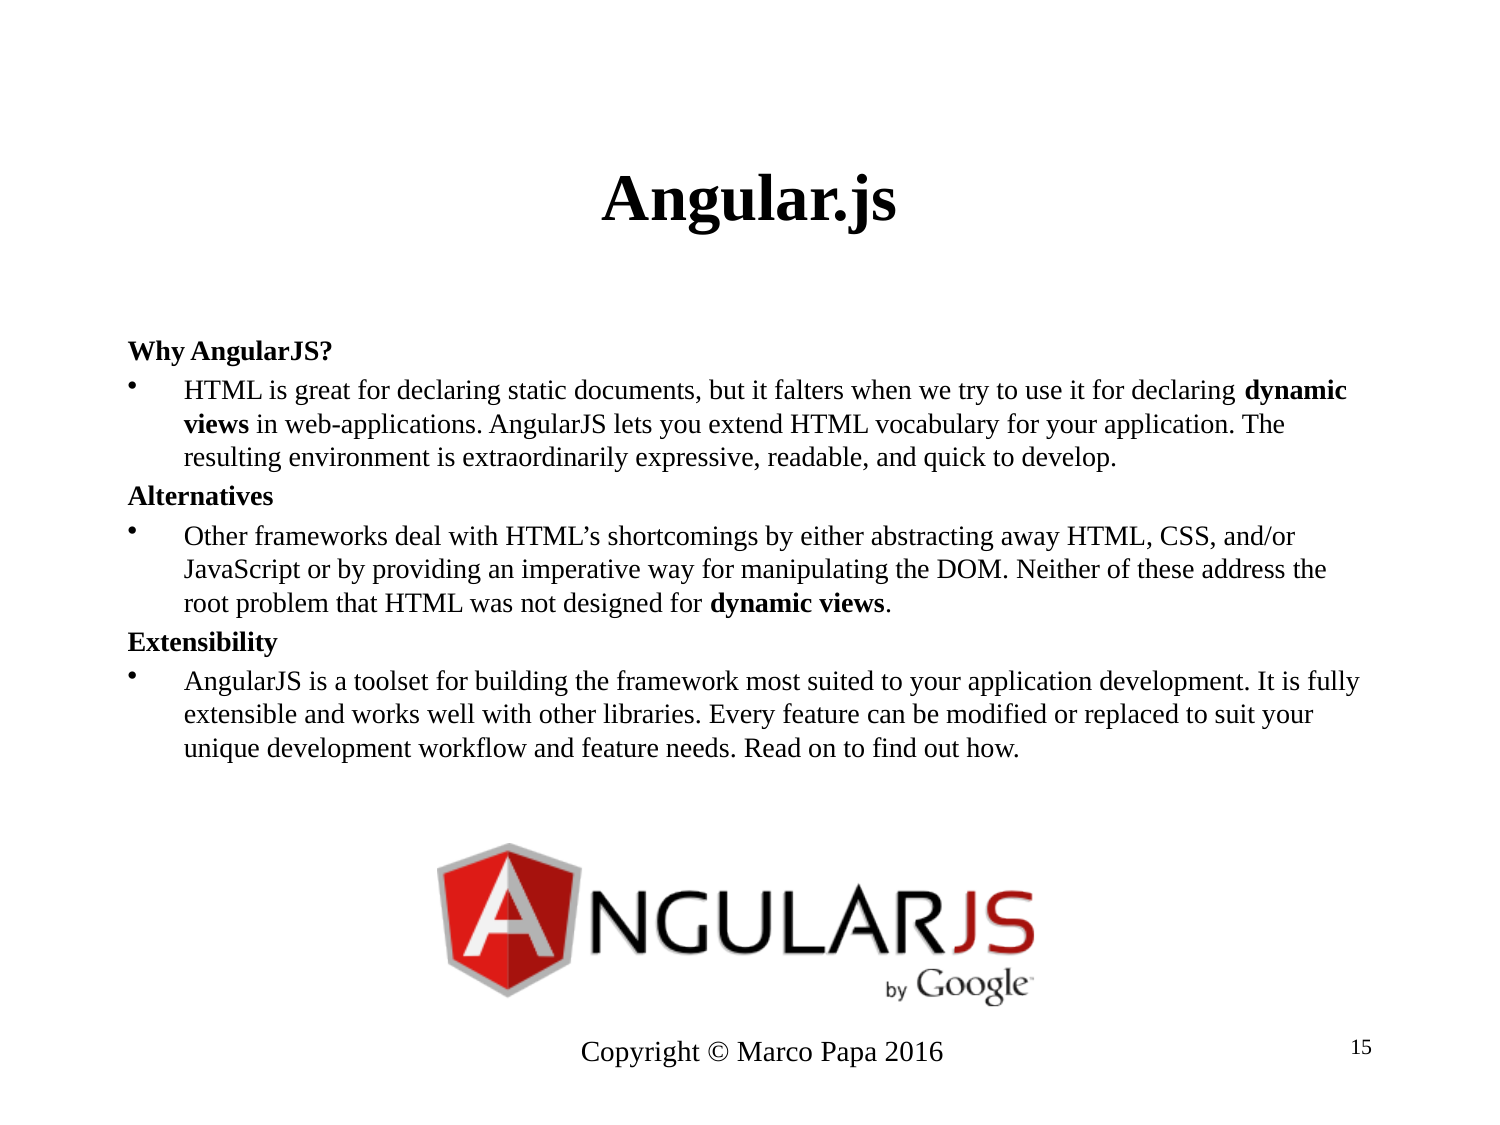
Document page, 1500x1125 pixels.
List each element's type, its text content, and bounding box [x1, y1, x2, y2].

picture [437, 843, 1037, 1013]
title Angular.js [112, 99, 1388, 288]
footer Copyright © Marco Papa 2016 [474, 1024, 1051, 1101]
slide_number 15 [1074, 1024, 1388, 1101]
list Why AngularJS? HTML is great for declaring static documents, but it falters when we try to use it for declaring dynamic views in web-applications. AngularJS lets you extend HTML vocabulary for your application. The resulting environment is extraordinarily expressive, readable, and quick to develop. Alternatives Other frameworks deal with HTML’s shortcomings by either abstracting away HTML, CSS, and/or JavaScript or by providing an imperative way for manipulating the DOM. Neither of these address the root problem that HTML was not designed for dynamic views. Extensibility AngularJS is a toolset for building the framework most suited to your application development. It is fully extensible and works well with other libraries. Every feature can be modified or replaced to suit your unique development workflow and feature needs. Read on to find out how. [112, 324, 1388, 1000]
